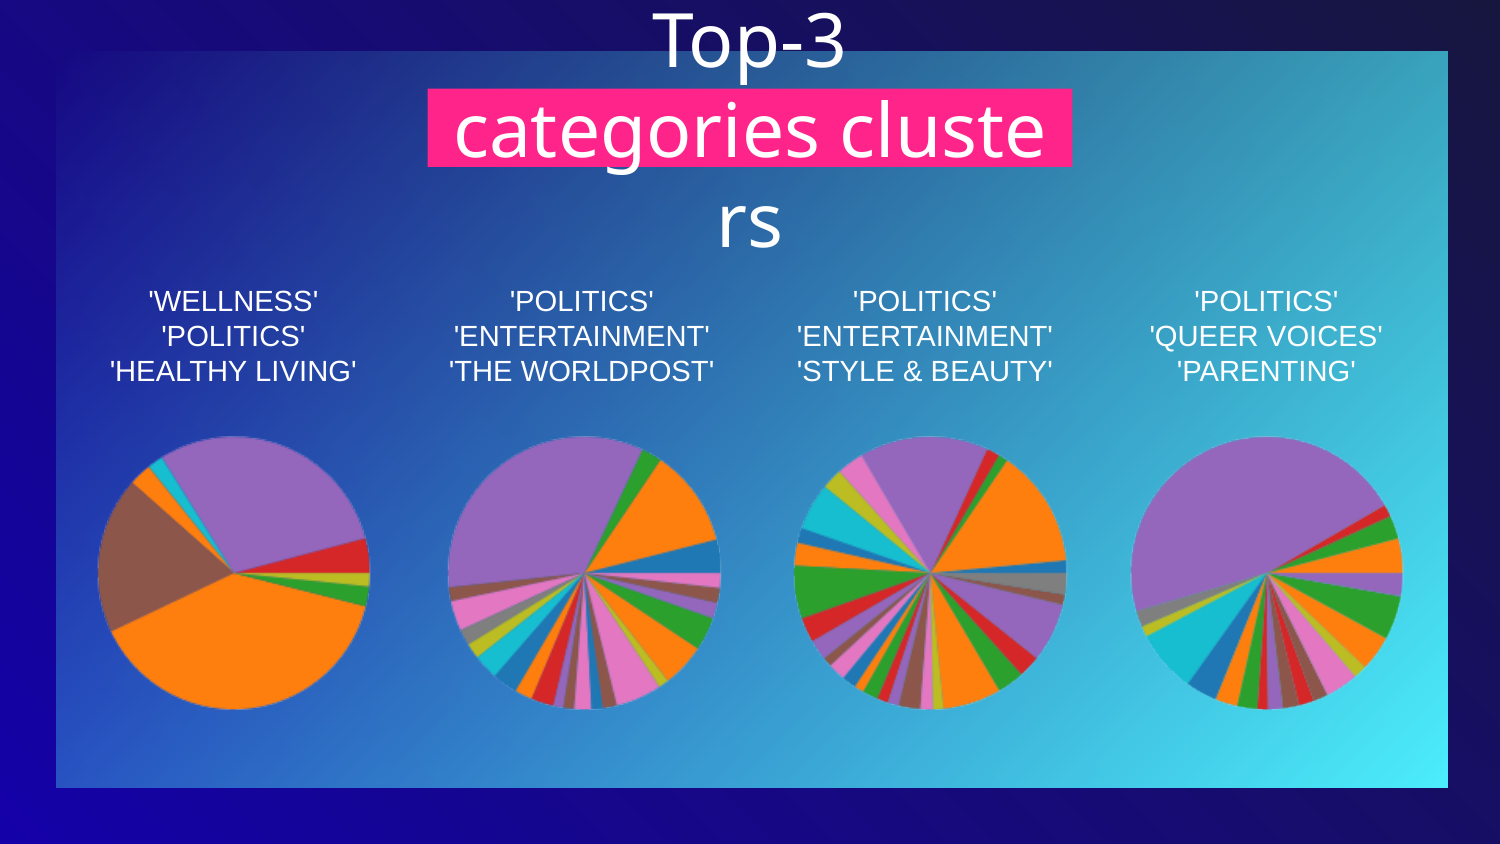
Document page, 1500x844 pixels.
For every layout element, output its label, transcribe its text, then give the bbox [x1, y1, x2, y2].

text_box 'POLITICS' 'QUEER VOICES' 'PARENTING' [1111, 267, 1422, 391]
title Top-3 categories clusters [427, 88, 1073, 167]
text_box 'POLITICS' 'ENTERTAINMENT' 'STYLE & BEAUTY' [770, 267, 1080, 391]
text_box 'POLITICS' 'ENTERTAINMENT' 'THE WORLDPOST' [426, 267, 737, 391]
text_box 'WELLNESS' 'POLITICS' 'HEALTHY LIVING' [78, 267, 389, 391]
picture [52, 393, 1448, 755]
